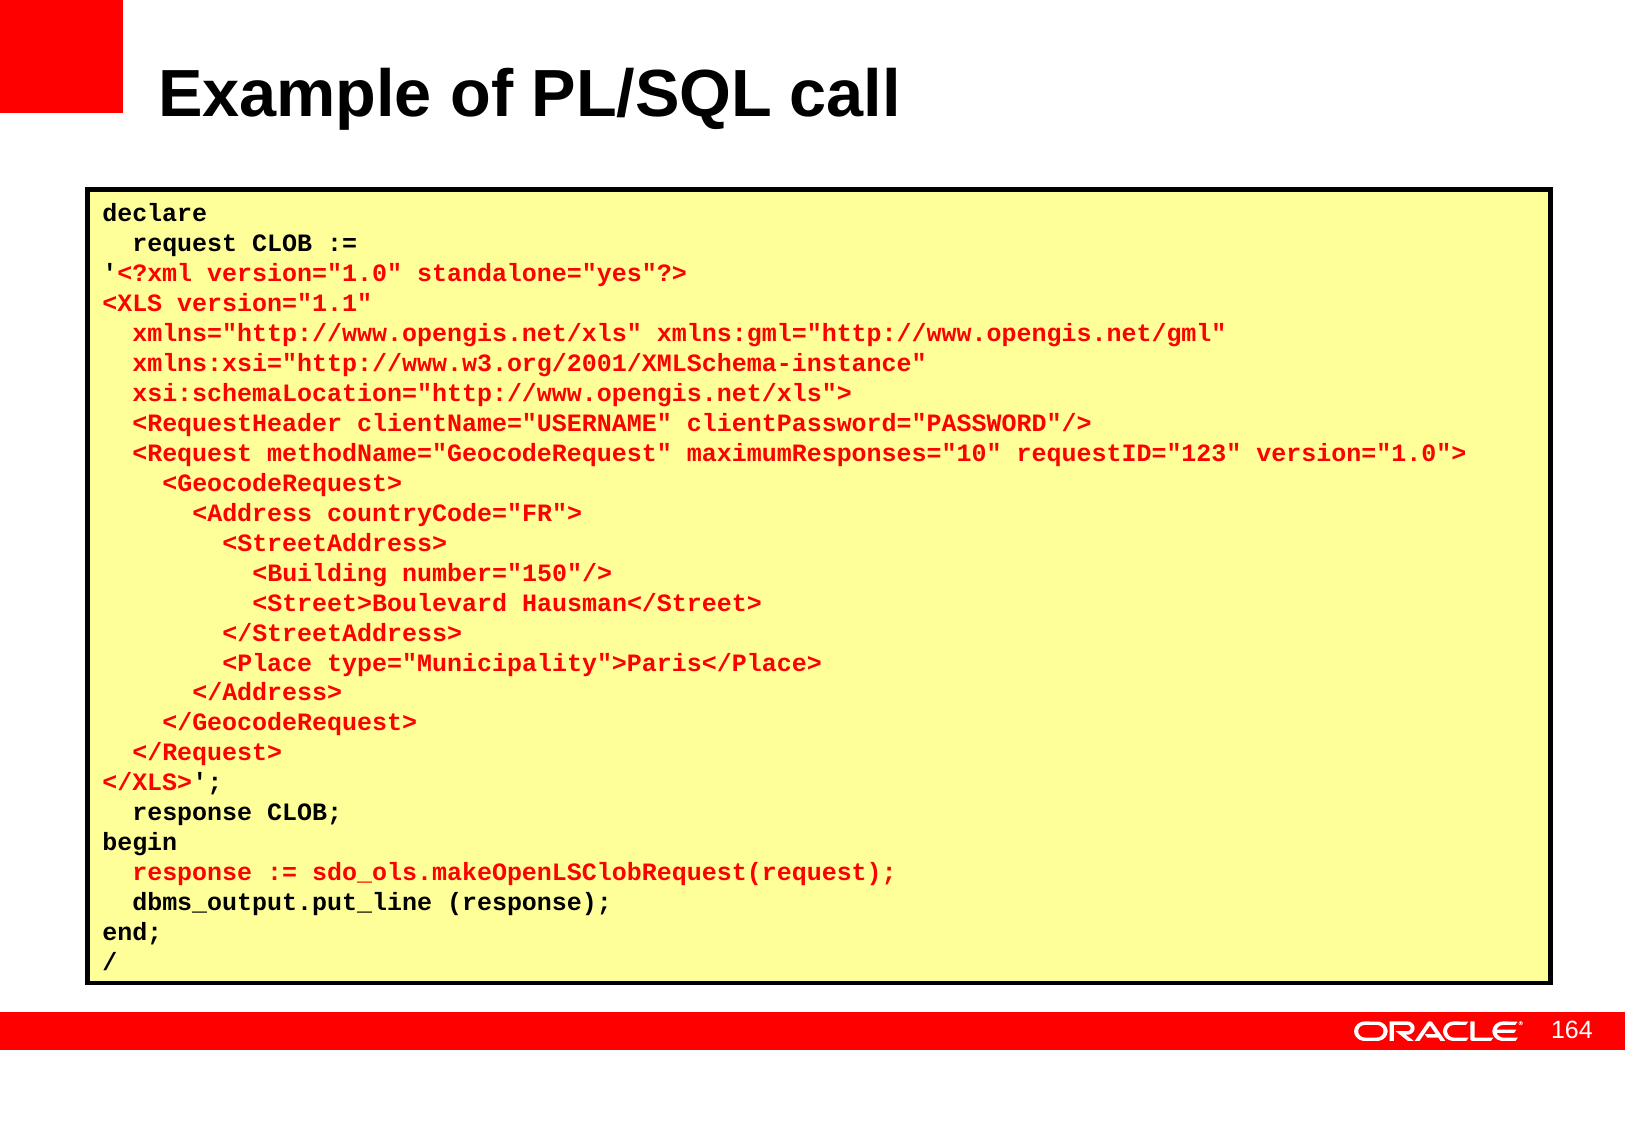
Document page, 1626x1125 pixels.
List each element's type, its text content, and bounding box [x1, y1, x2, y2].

title Example of PL/SQL call [157, 49, 1506, 189]
picture [0, 1012, 1625, 1050]
text_box declare request CLOB := '<?xml version="1.0" standalone="yes"?> <XLS version="1.1" xmlns="http://www.opengis.net/xls" xmlns:gml="http://www.opengis.net/gml" xmlns:xsi="http://www.w3.org/2001/XMLSchema-instance" xsi:schemaLocation="http://www.opengis.net/xls"> <RequestHeader clientName="USERNAME" clientPassword="PASSWORD"/> <Request methodName="GeocodeRequest" maximumResponses="10" requestID="123" version="1.0"> <GeocodeRequest> <Address countryCode="FR"> <StreetAddress> <Building number="150"/> <Street>Boulevard Hausman</Street> </StreetAddress> <Place type="Municipality">Paris</Place> </Address> </GeocodeRequest> </Request> </XLS>'; response CLOB; begin response := sdo_ols.makeOpenLSClobRequest(request); dbms_output.put_line (response); end; / [87, 189, 1551, 983]
picture [0, 0, 123, 113]
